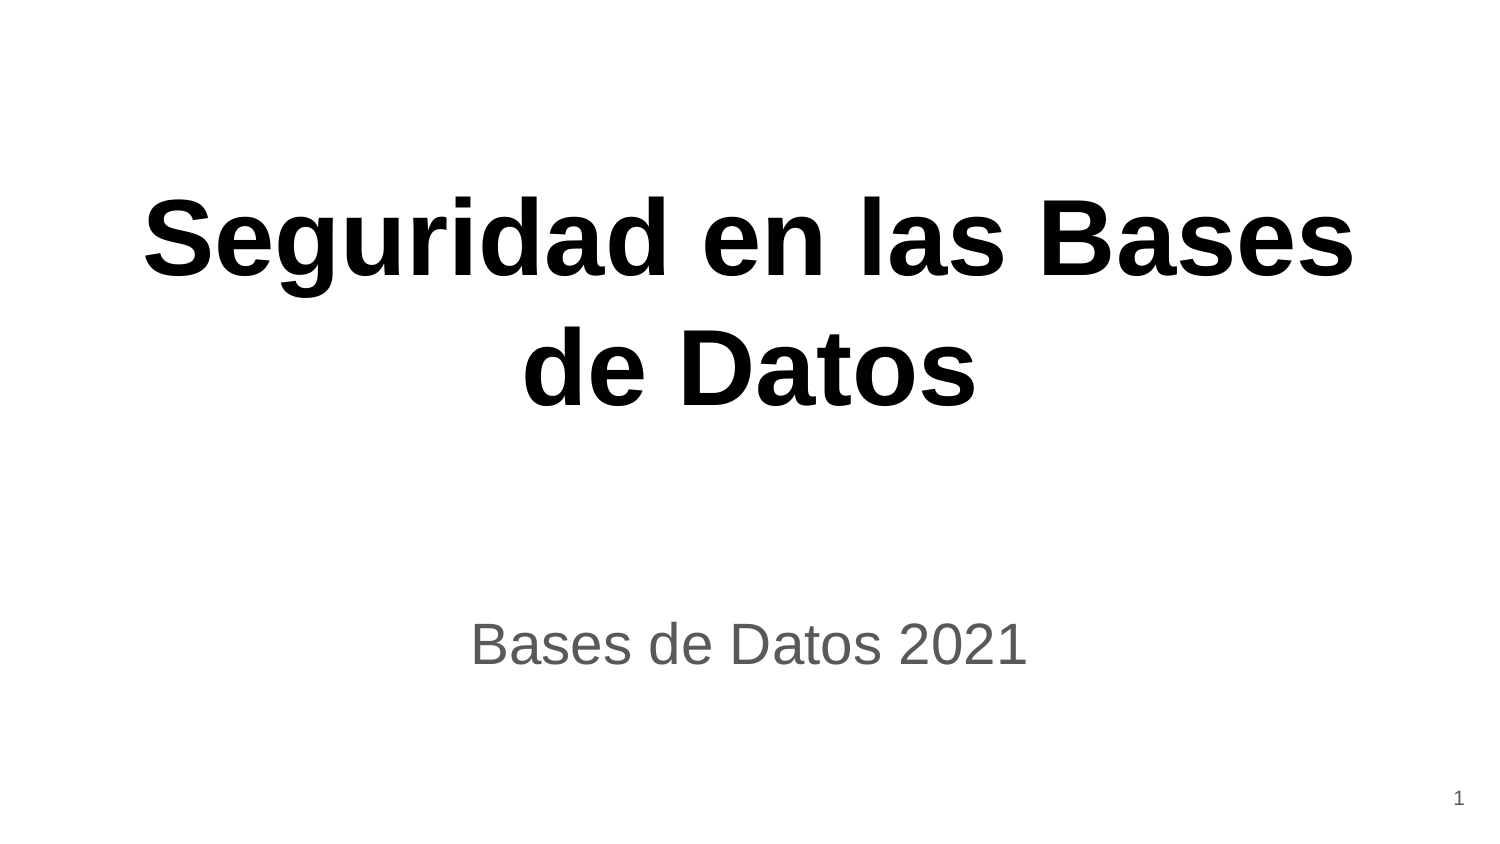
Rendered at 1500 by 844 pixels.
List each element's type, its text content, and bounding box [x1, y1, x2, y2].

subtitle Bases de Datos 2021 [51, 590, 1449, 721]
title Seguridad en las Bases de Datos [51, 87, 1449, 507]
slide_number ‹#› [1389, 764, 1480, 830]
